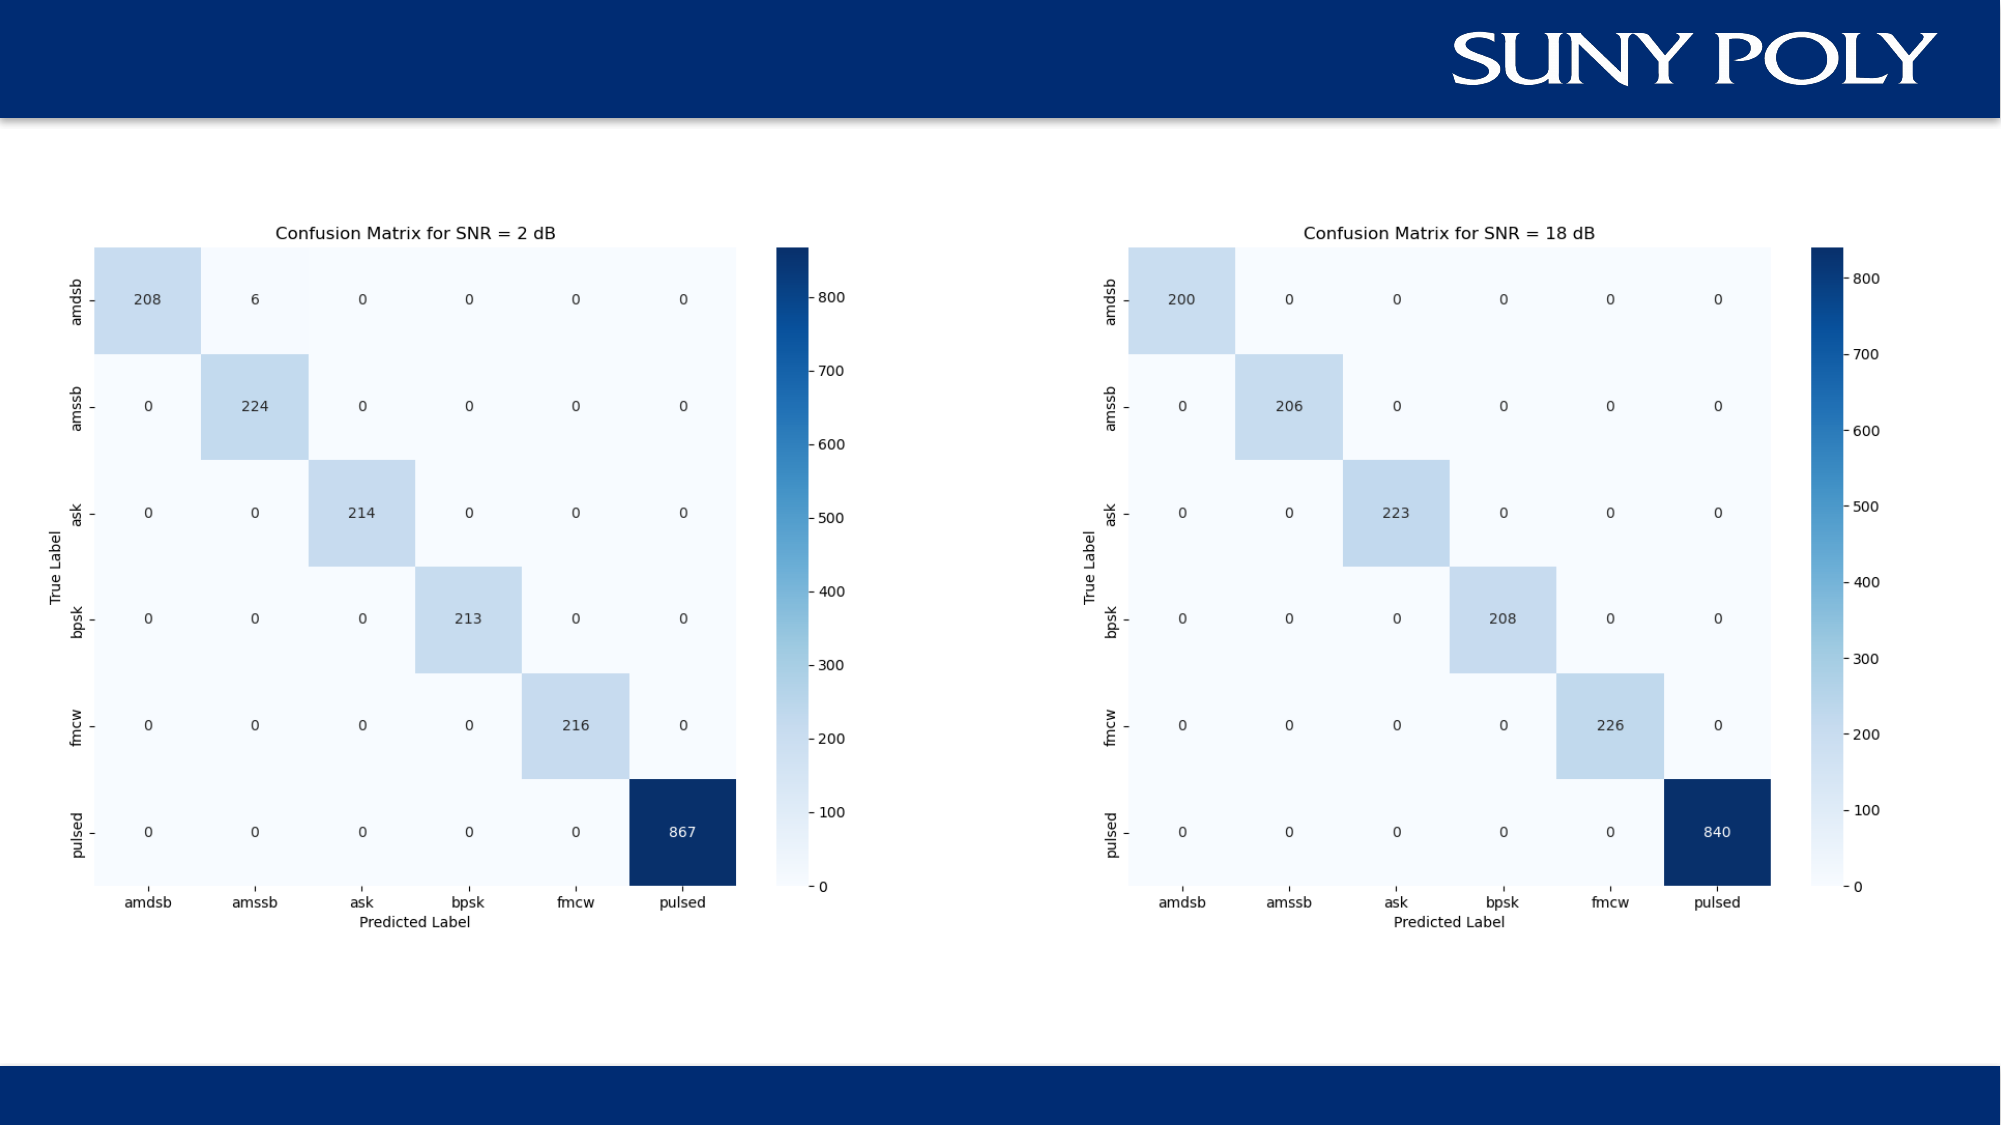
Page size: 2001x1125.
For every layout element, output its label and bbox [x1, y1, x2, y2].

text_box [0, 148, 2000, 977]
picture [1443, 27, 1947, 91]
